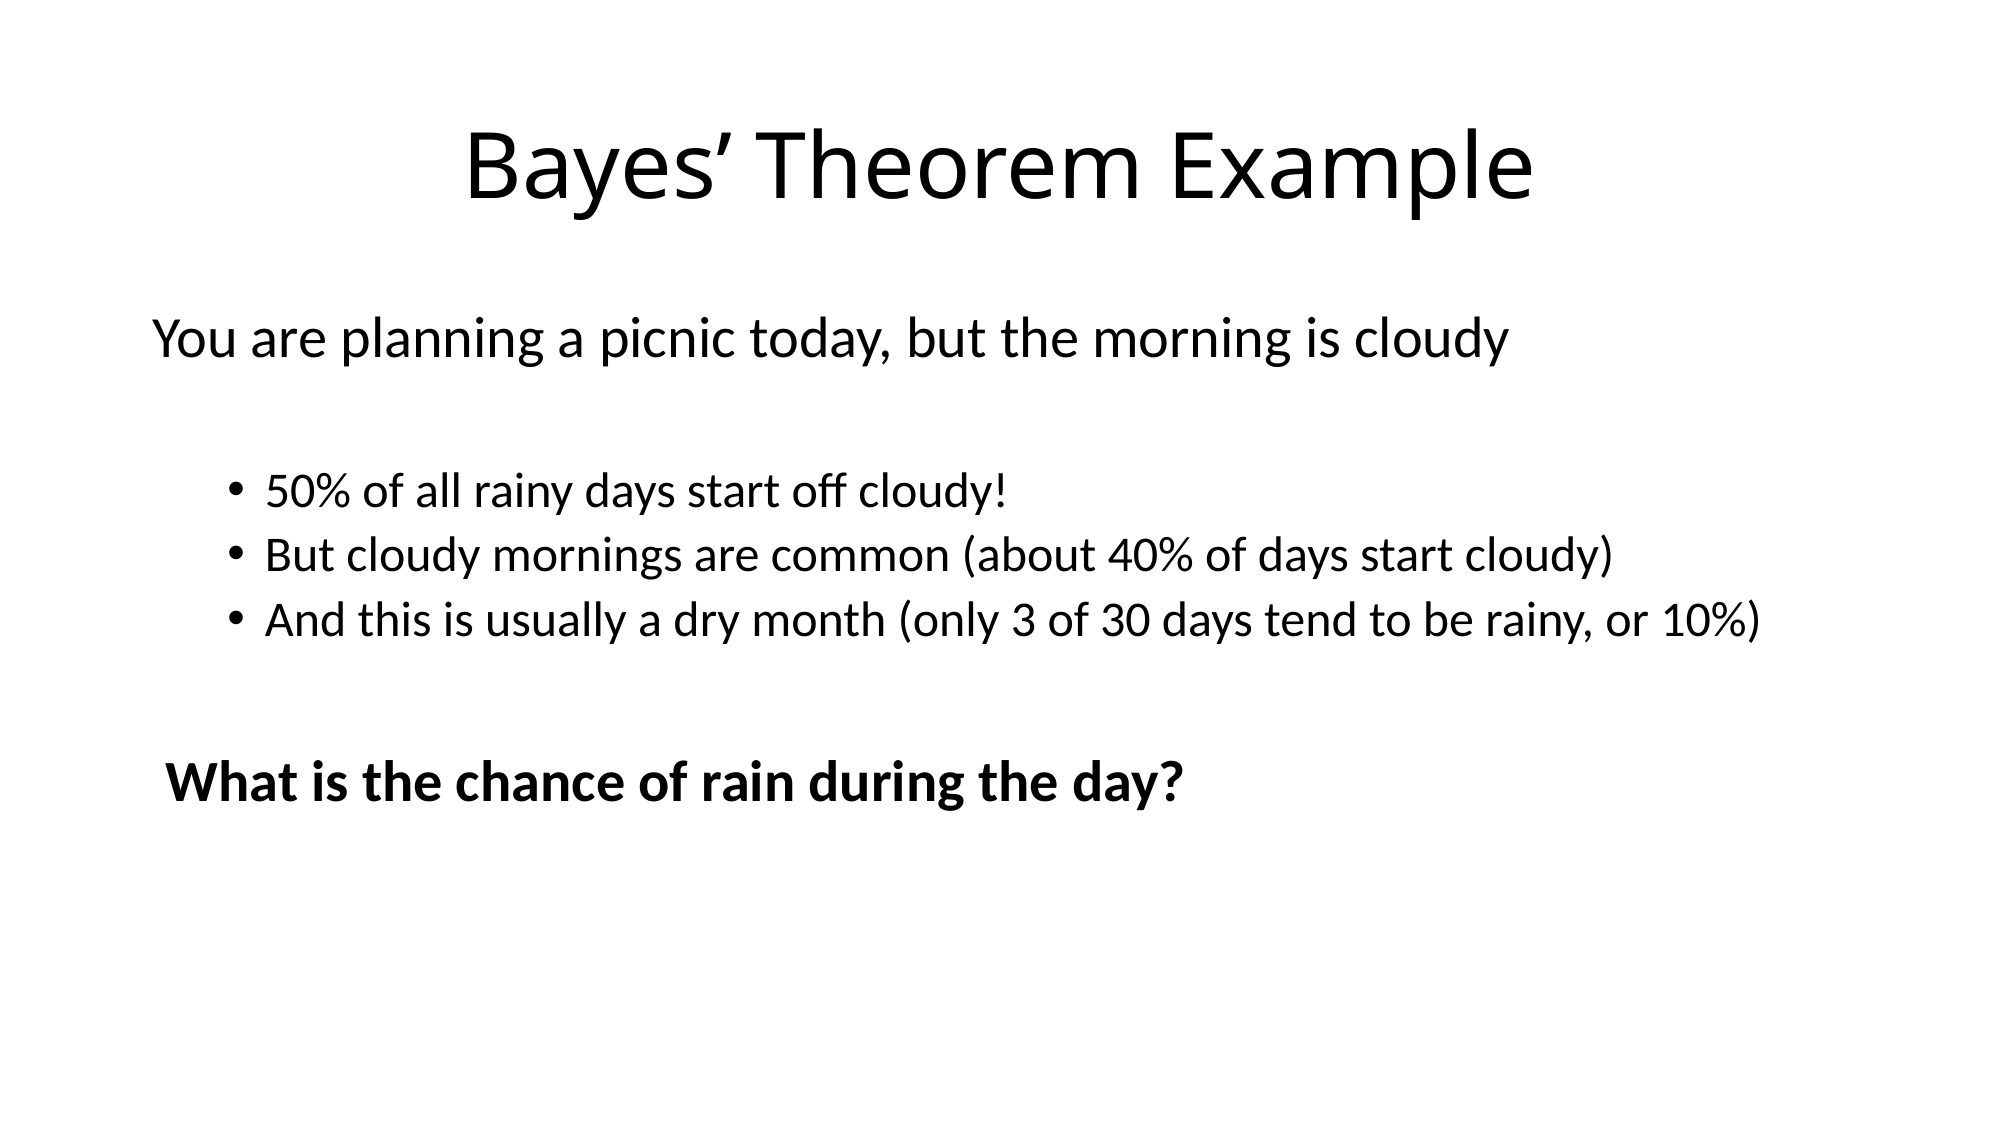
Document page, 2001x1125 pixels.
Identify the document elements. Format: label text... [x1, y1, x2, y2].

list You are planning a picnic today, but the morning is cloudy 50% of all rainy days start off cloudy! But cloudy mornings are common (about 40% of days start cloudy) And this is usually a dry month (only 3 of 30 days tend to be rainy, or 10%) What is the chance of rain during the day? [137, 299, 1863, 1014]
title Bayes’ Theorem Example [137, 59, 1863, 278]
